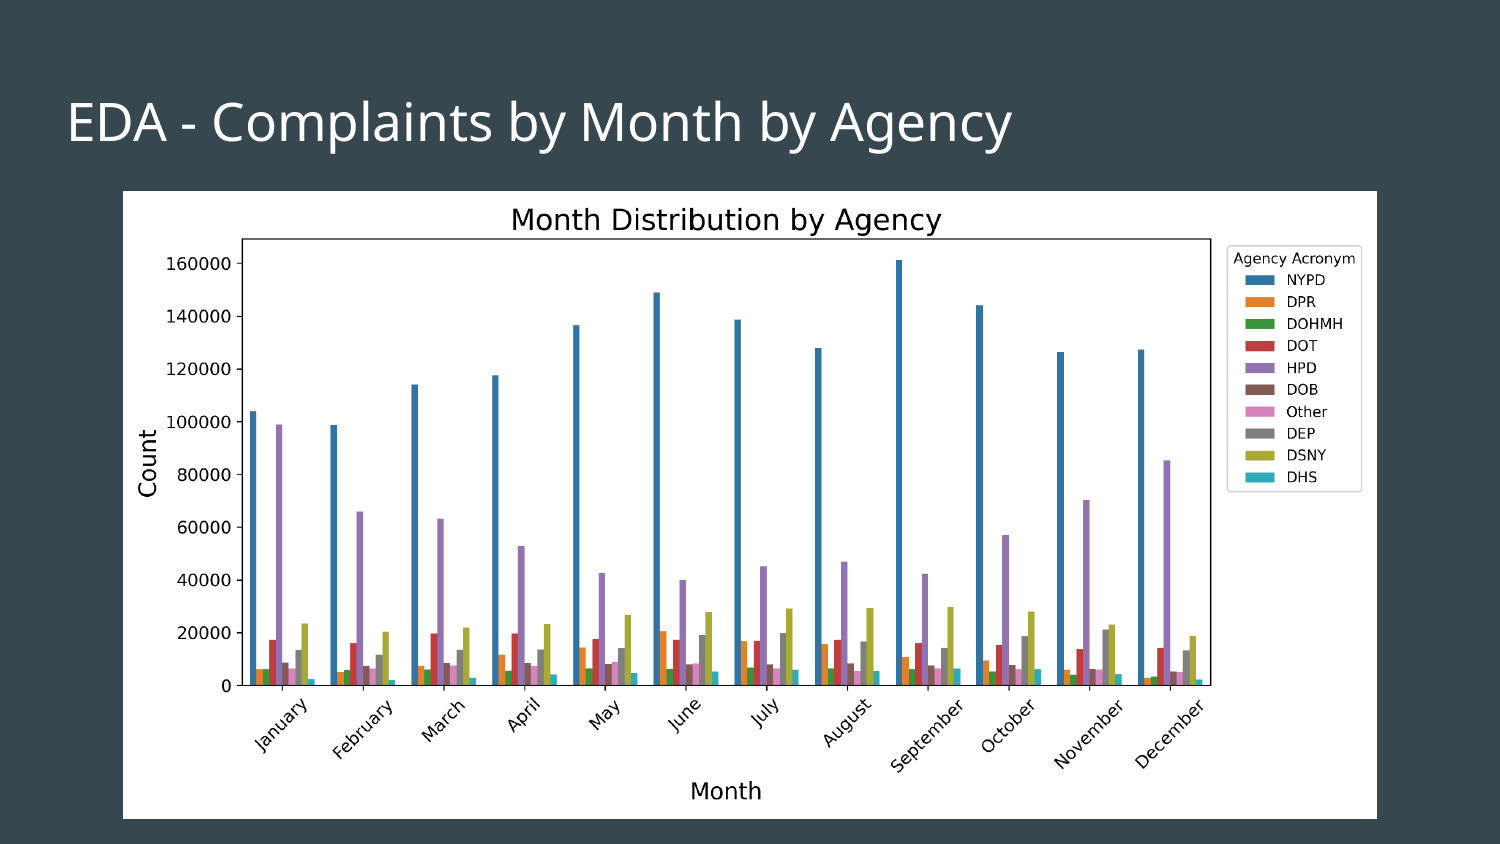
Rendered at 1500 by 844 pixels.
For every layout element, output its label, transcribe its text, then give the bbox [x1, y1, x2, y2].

title EDA - Complaints by Month by Agency [51, 72, 1449, 167]
picture [122, 191, 1377, 819]
